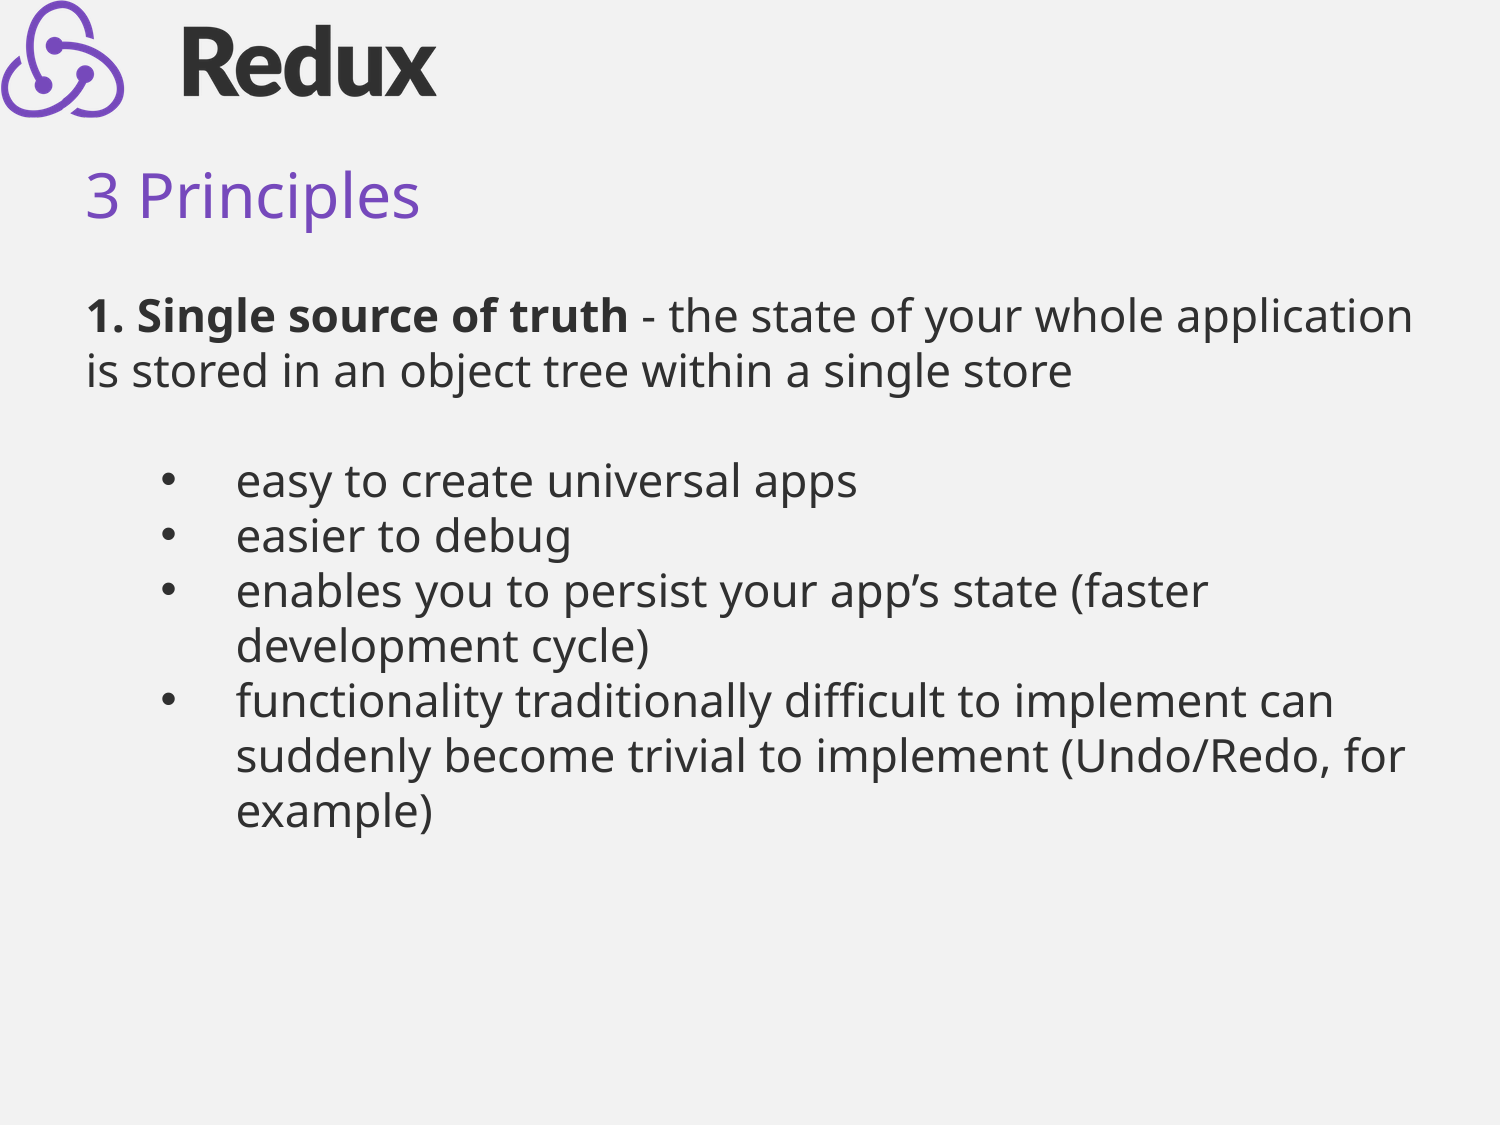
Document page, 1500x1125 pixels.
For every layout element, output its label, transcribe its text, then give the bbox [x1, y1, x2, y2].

picture [0, 0, 438, 119]
text_box 3 Principles 1. Single source of truth - the state of your whole application is stored in an object tree within a single store easy to create universal apps easier to debug enables you to persist your app’s state (faster development cycle) functionality traditionally difficult to implement can suddenly become trivial to implement (Undo/Redo, for example) [70, 149, 1430, 844]
